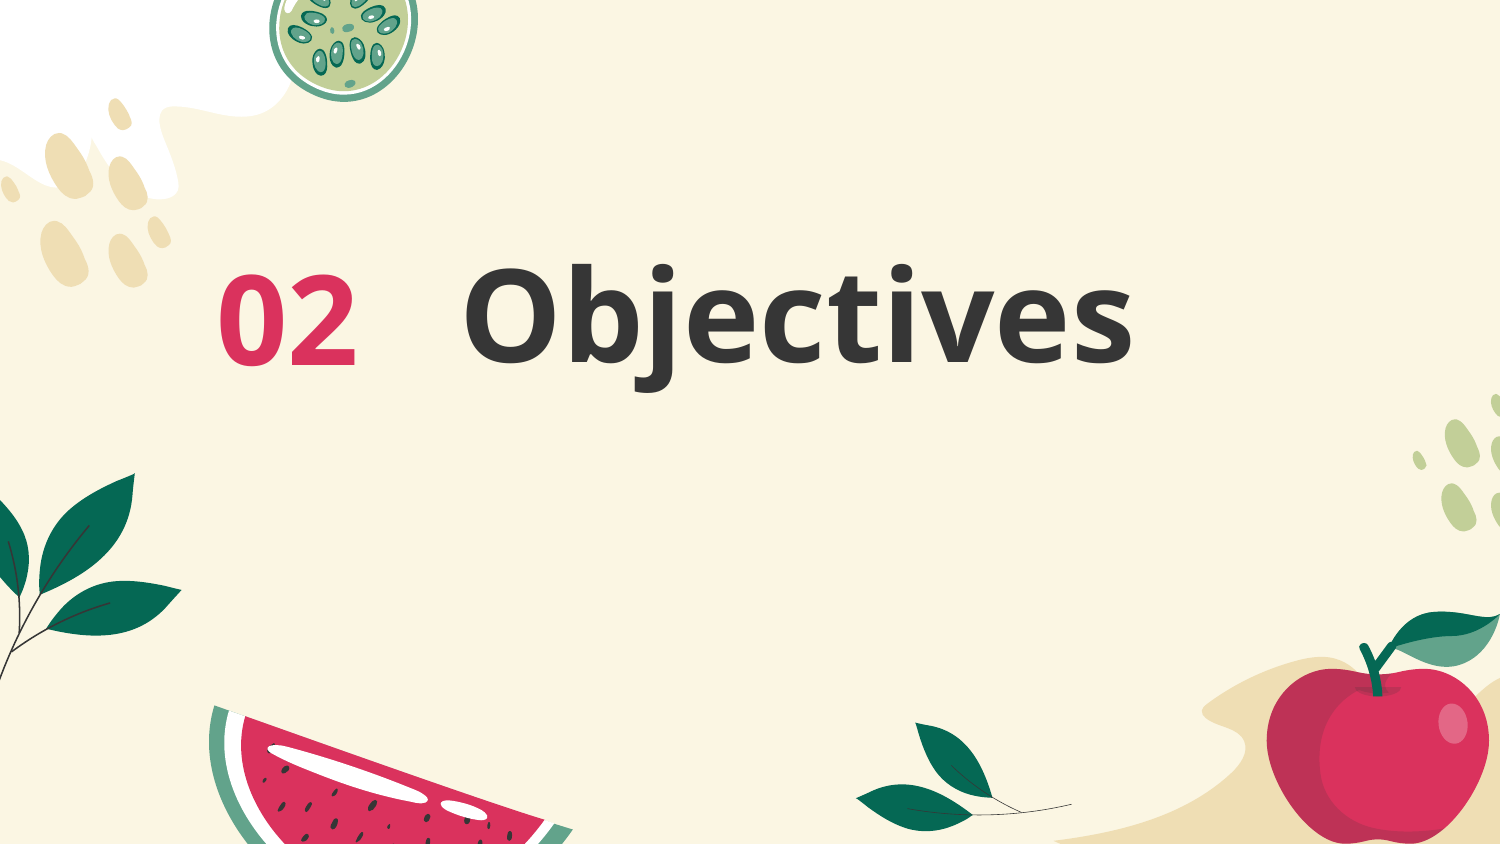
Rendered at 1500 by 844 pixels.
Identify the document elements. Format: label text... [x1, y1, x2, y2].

title Objectives [372, 135, 1224, 406]
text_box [1266, 611, 1500, 844]
title 02 [190, 267, 386, 406]
